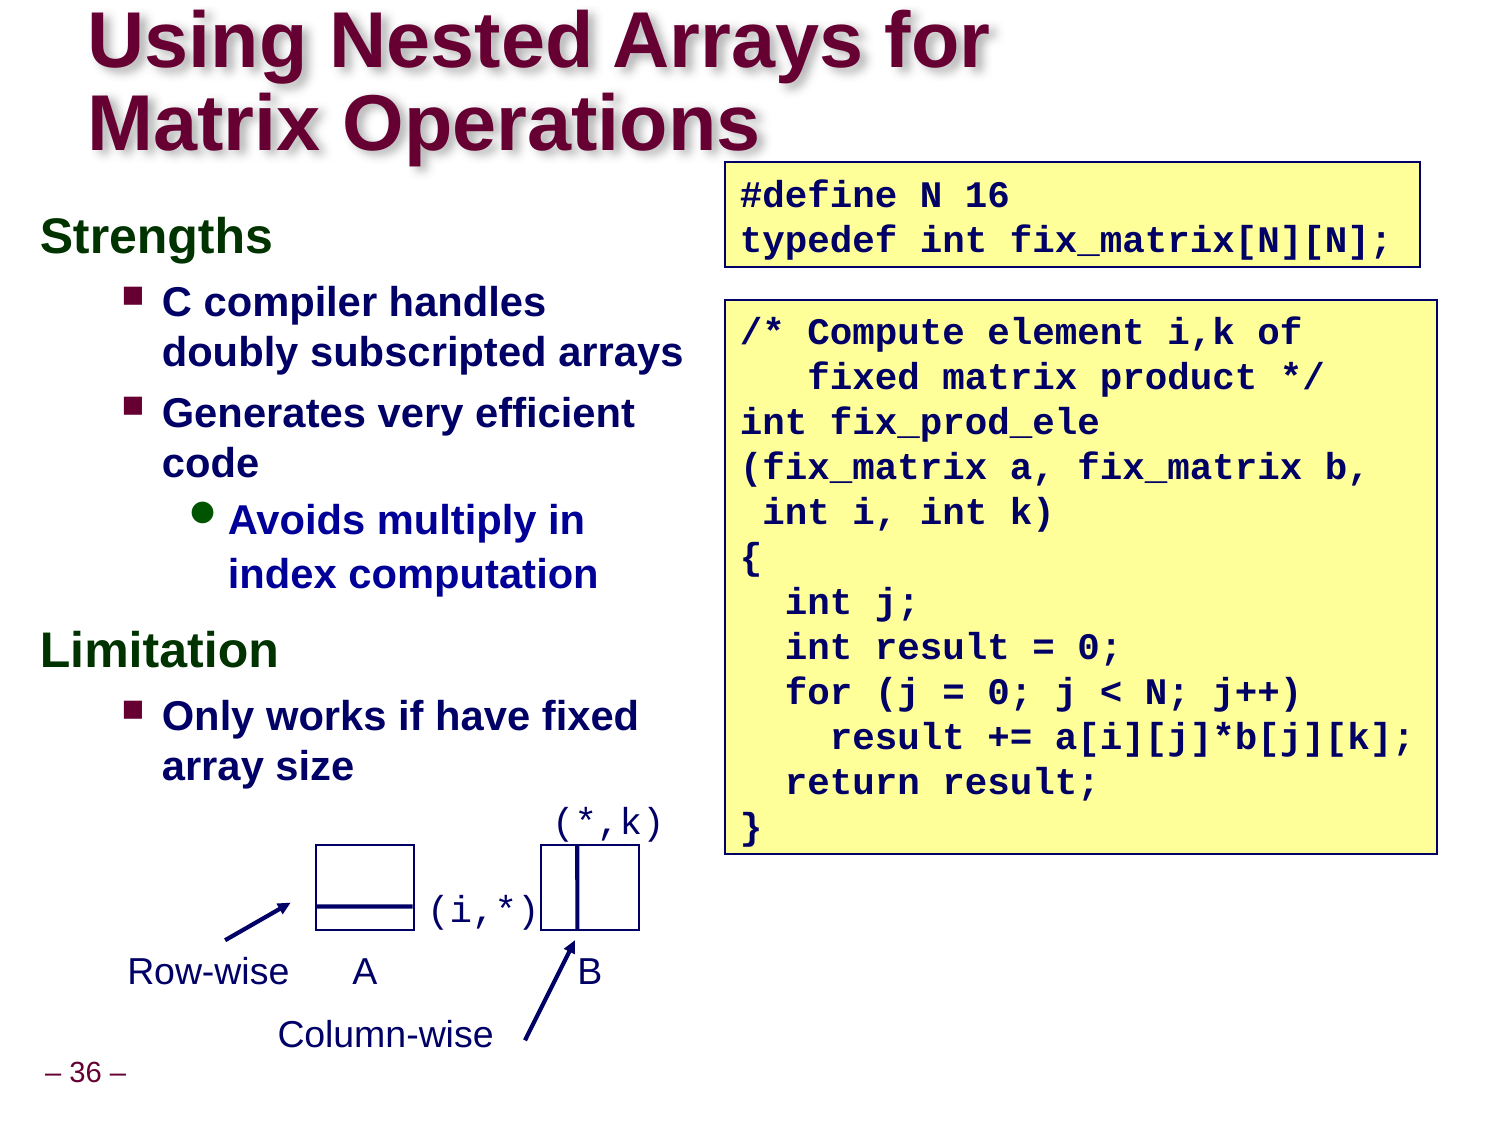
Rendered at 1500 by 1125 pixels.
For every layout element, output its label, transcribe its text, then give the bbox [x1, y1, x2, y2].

text_box #define N 16 typedef int fix_matrix[N][N]; [724, 162, 1421, 267]
list Strengths C compiler handles doubly subscripted arrays Generates very efficient code Avoids multiply in index computation Limitation Only works if have fixed array size [24, 199, 701, 1058]
text_box /* Compute element i,k of fixed matrix product */ int fix_prod_ele (fix_matrix a, fix_matrix b, int i, int k) { int j; int result = 0; for (j = 0; j < N; j++) result += a[i][j]*b[j][k]; return result; } [725, 299, 1438, 855]
title Using Nested Arrays for Matrix Operations [87, 37, 1130, 132]
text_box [112, 790, 680, 1063]
